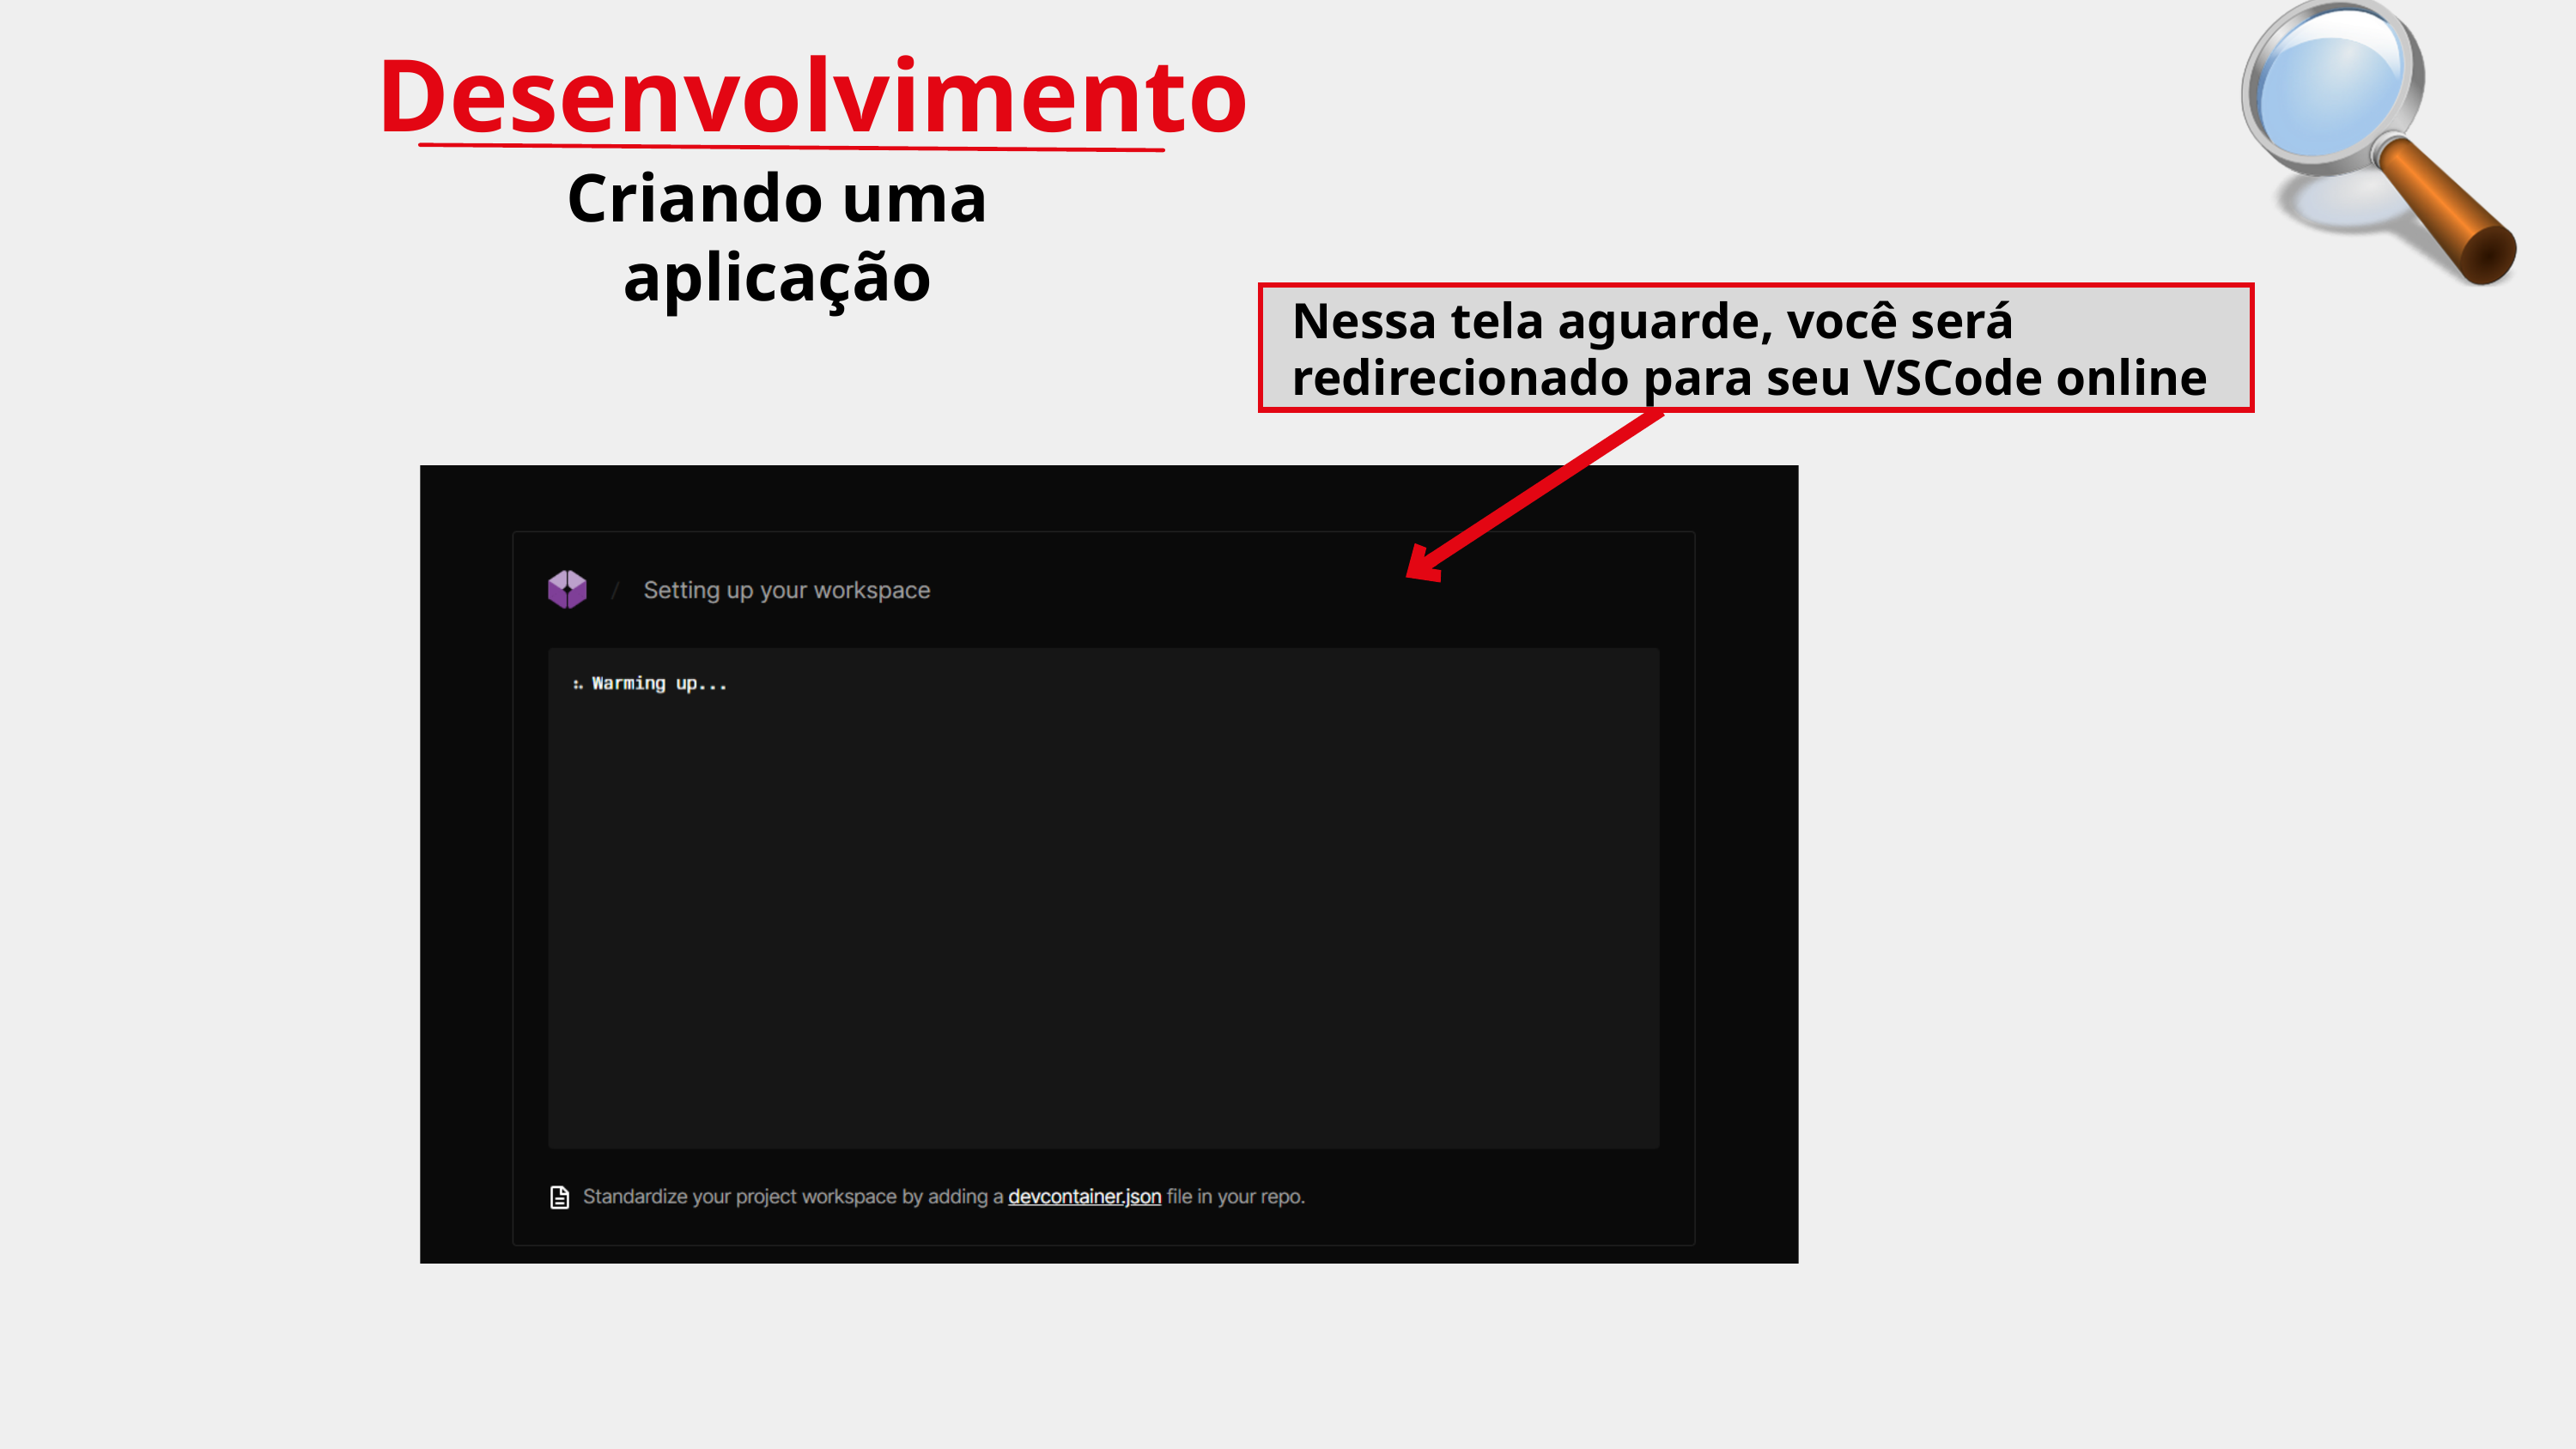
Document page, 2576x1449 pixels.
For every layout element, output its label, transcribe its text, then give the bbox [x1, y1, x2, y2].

text_box Desenvolvimento [375, 35, 1261, 153]
text_box Criando uma aplicação [467, 155, 1088, 394]
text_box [2184, 0, 2576, 336]
text_box [420, 465, 1799, 1264]
text_box [1406, 416, 1652, 578]
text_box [1261, 284, 2253, 410]
